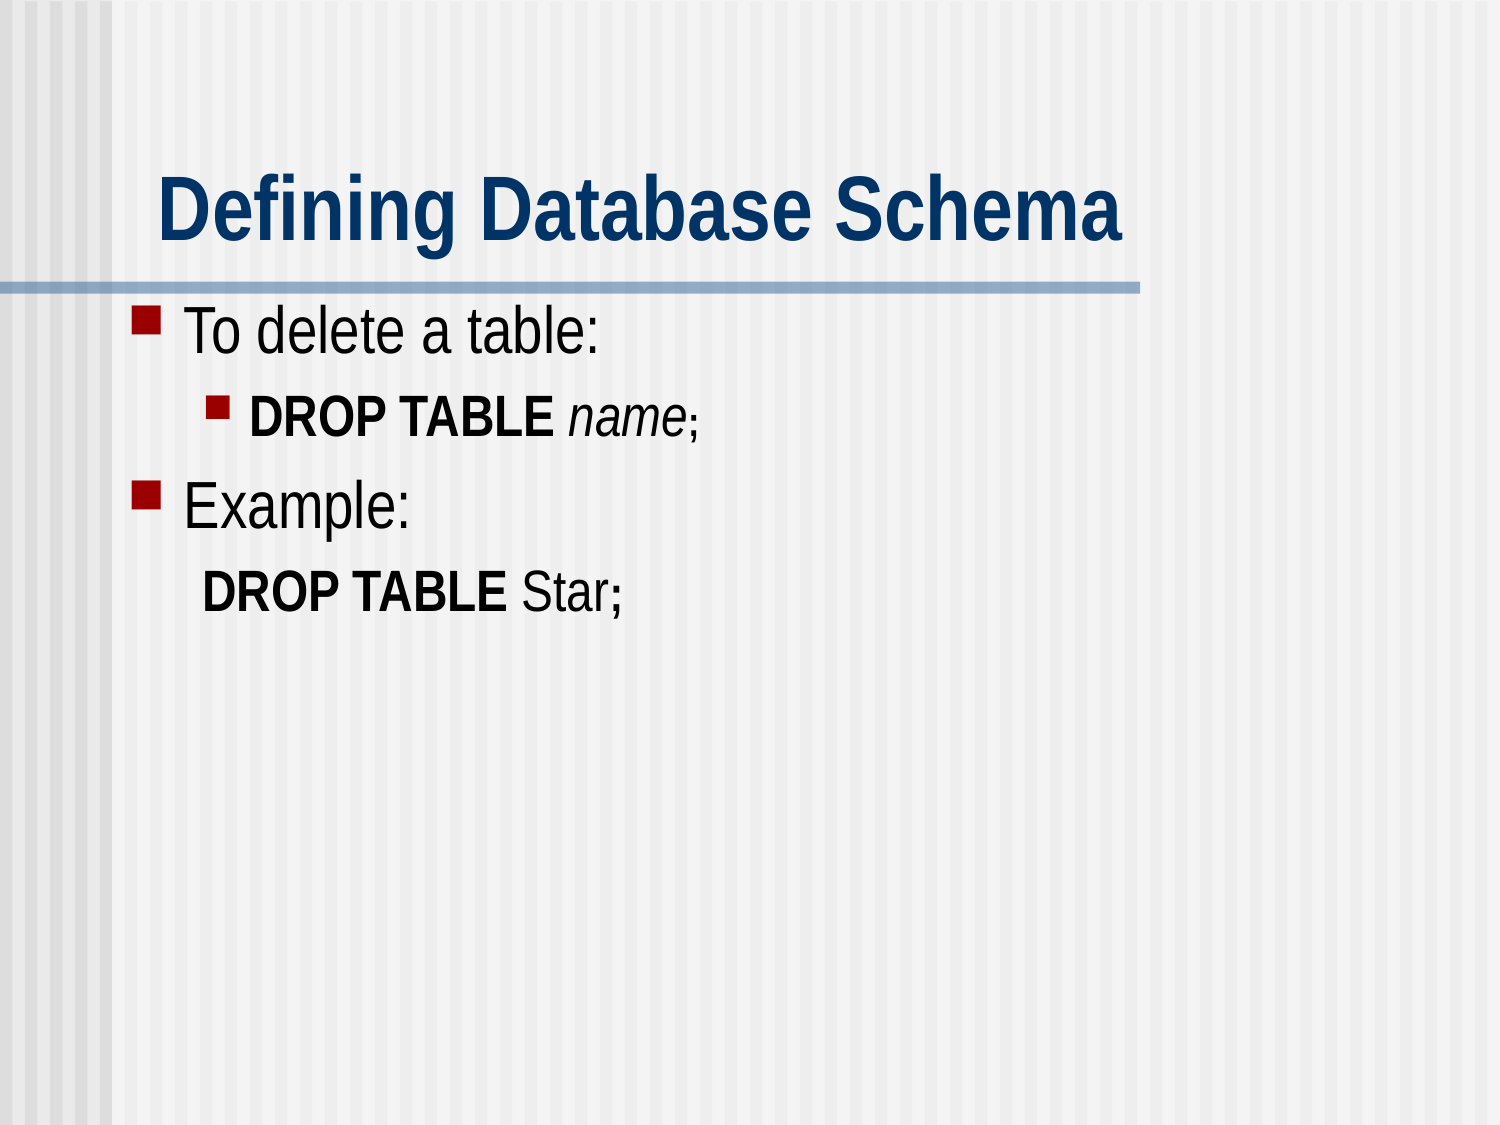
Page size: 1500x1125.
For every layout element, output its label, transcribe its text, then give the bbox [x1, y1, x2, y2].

title Defining Database Schema [142, 141, 1482, 267]
list To delete a table: DROP TABLE name; Example: DROP TABLE Star; [112, 278, 1500, 1125]
